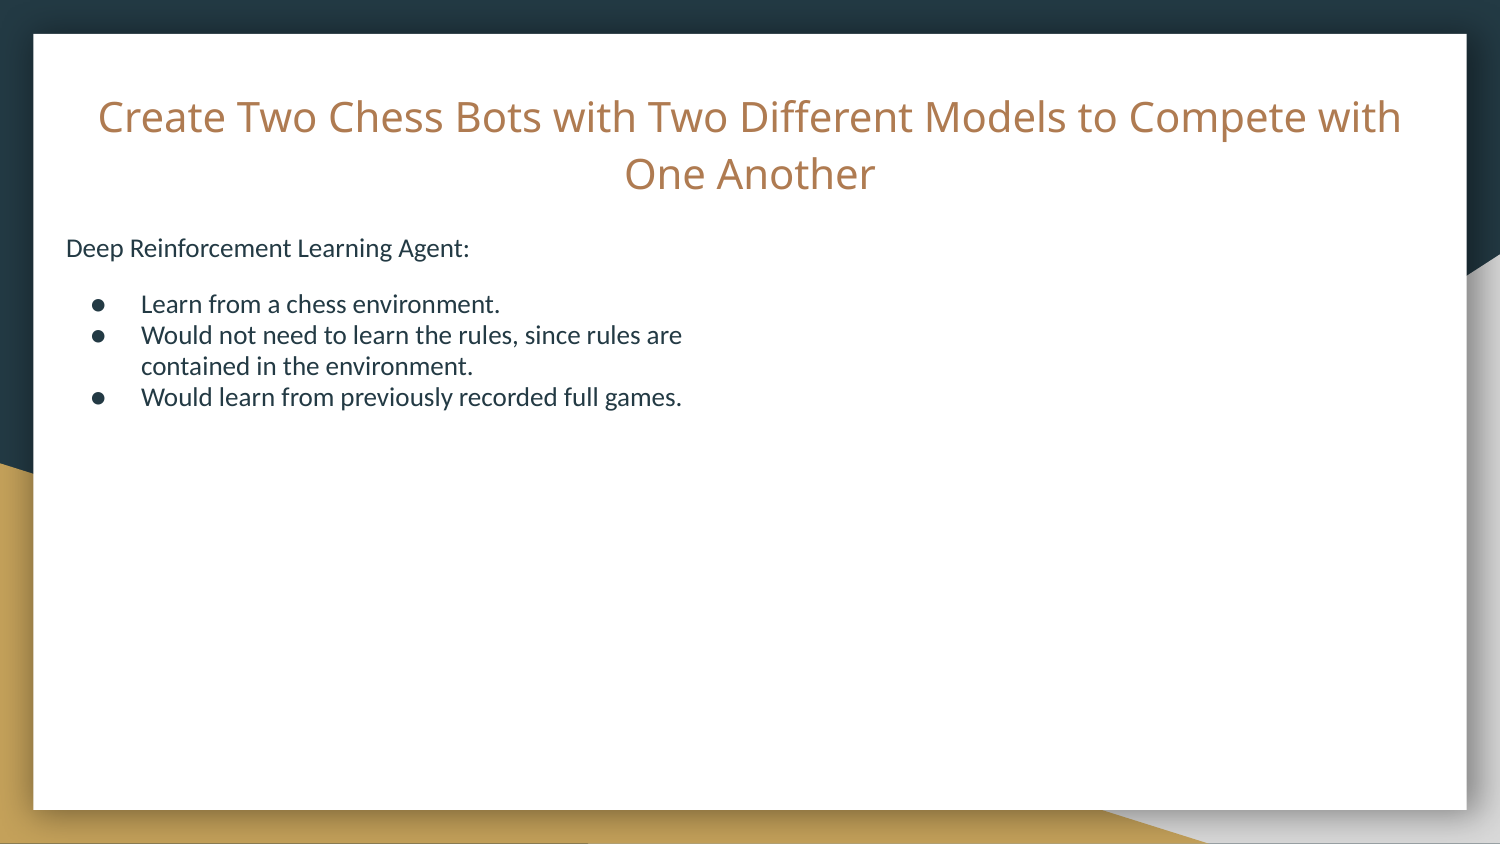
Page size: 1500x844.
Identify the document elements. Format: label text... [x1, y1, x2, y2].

title Create Two Chess Bots with Two Different Models to Compete with One Another [51, 72, 1449, 219]
list Deep Reinforcement Learning Agent: Learn from a chess environment. Would not need to learn the rules, since rules are contained in the environment. Would learn from previously recorded full games. [51, 218, 708, 750]
